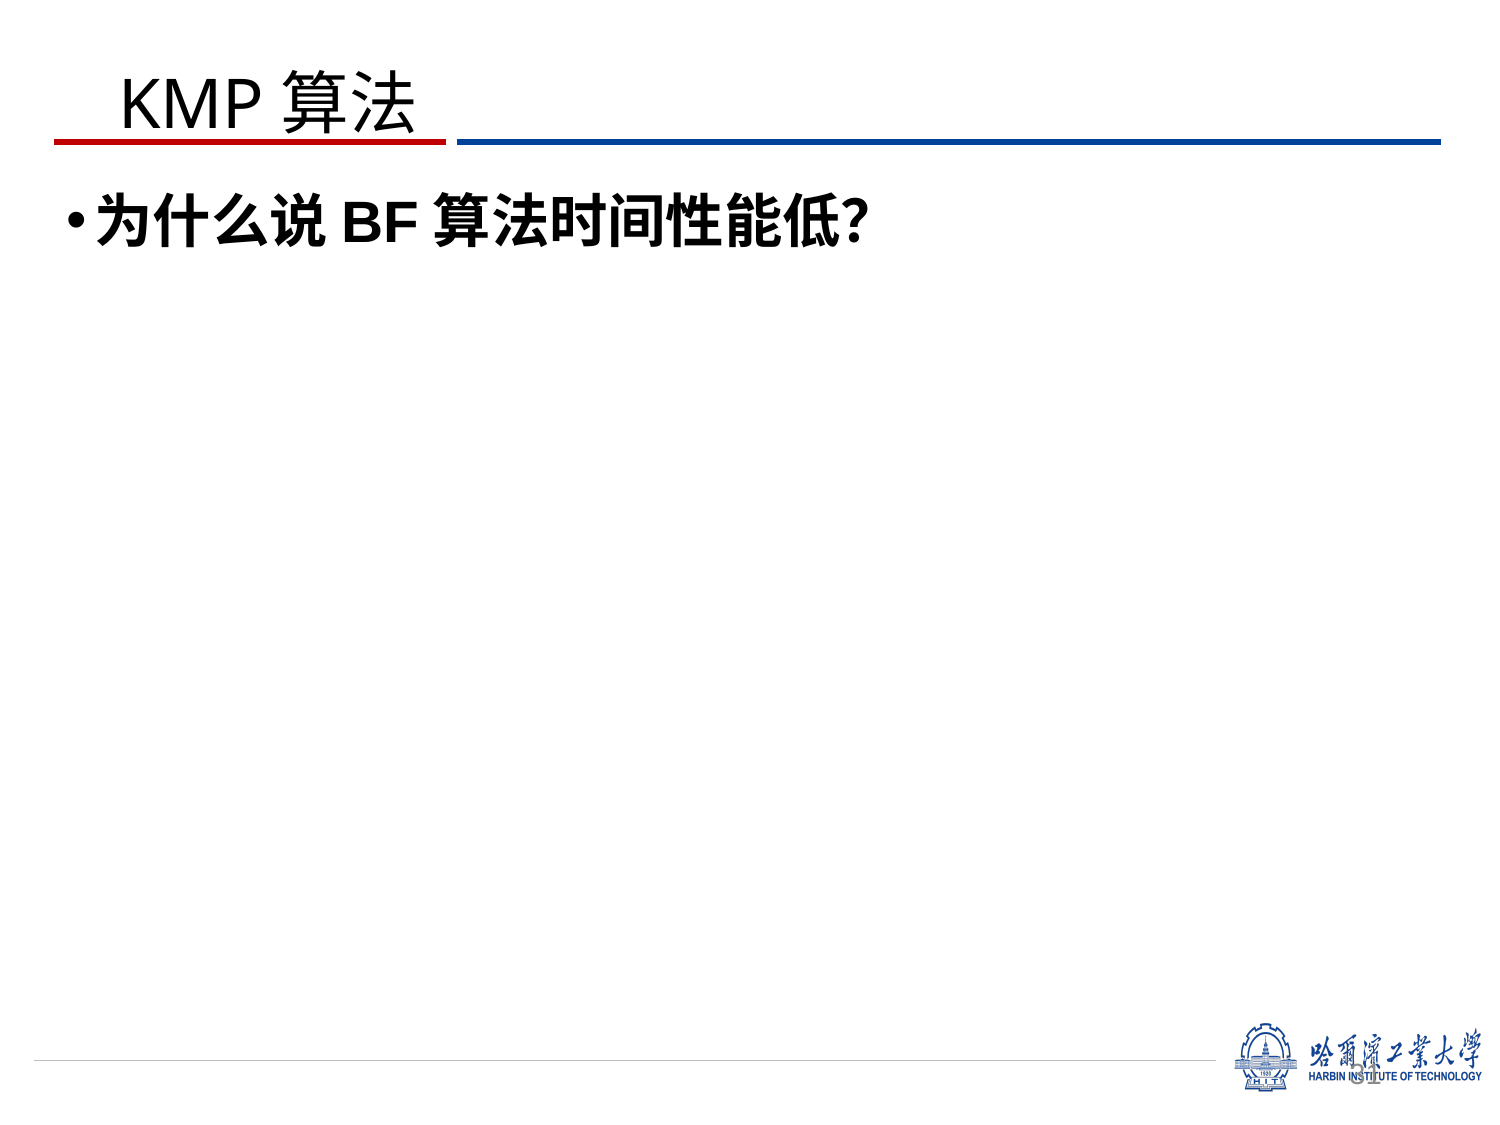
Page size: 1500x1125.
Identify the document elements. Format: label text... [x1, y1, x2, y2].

slide_number 31 [1059, 1042, 1397, 1103]
list 为什么说BF算法时间性能低？ [51, 155, 1478, 858]
picture [1204, 1023, 1482, 1094]
title KMP算法 [103, 0, 1397, 155]
